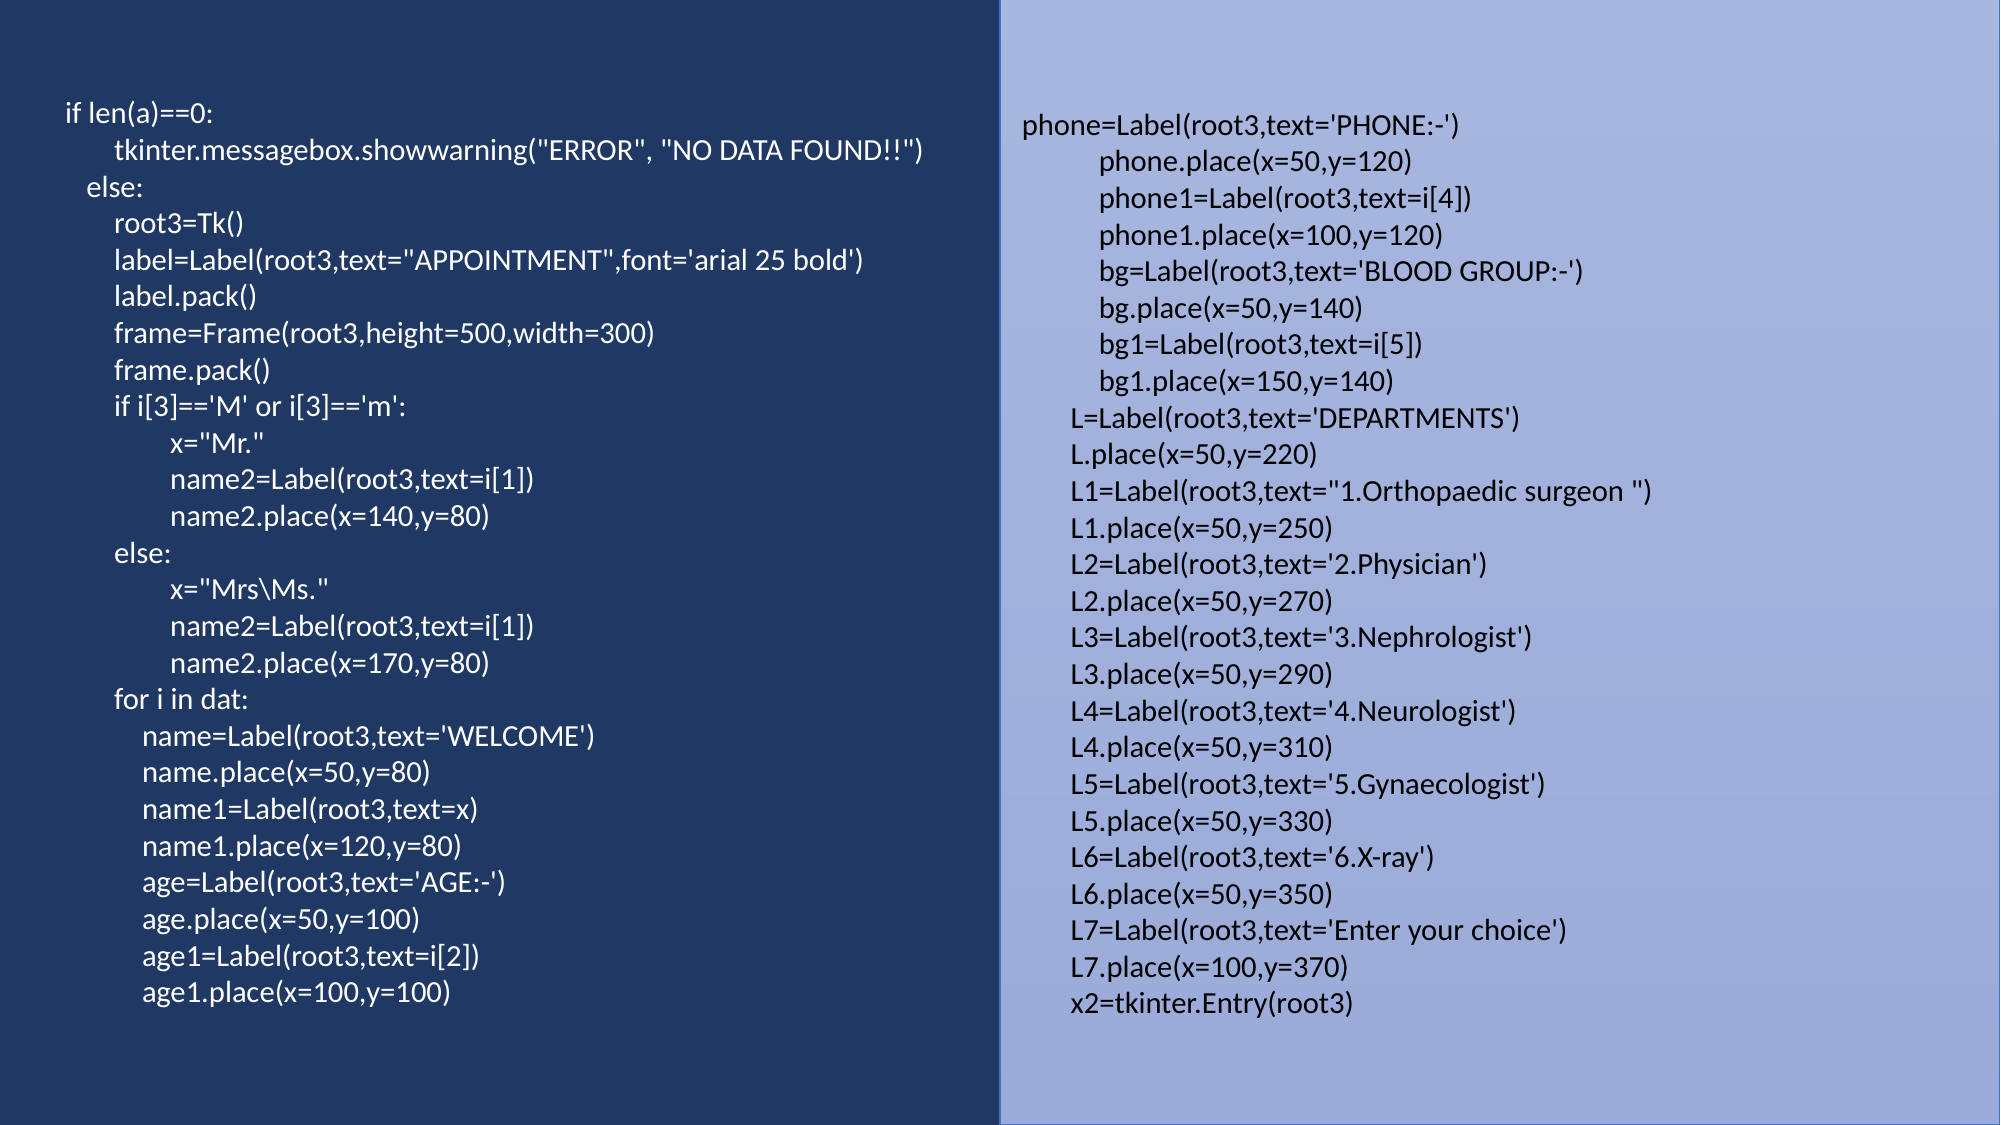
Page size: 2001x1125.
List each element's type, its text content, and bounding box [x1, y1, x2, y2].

text_box phone=Label(root3,text='PHONE:-') phone.place(x=50,y=120) phone1=Label(root3,text=i[4]) phone1.place(x=100,y=120) bg=Label(root3,text='BLOOD GROUP:-') bg.place(x=50,y=140) bg1=Label(root3,text=i[5]) bg1.place(x=150,y=140) L=Label(root3,text='DEPARTMENTS') L.place(x=50,y=220) L1=Label(root3,text="1.Orthopaedic surgeon ") L1.place(x=50,y=250) L2=Label(root3,text='2.Physician') L2.place(x=50,y=270) L3=Label(root3,text='3.Nephrologist') L3.place(x=50,y=290) L4=Label(root3,text='4.Neurologist') L4.place(x=50,y=310) L5=Label(root3,text='5.Gynaecologist') L5.place(x=50,y=330) L6=Label(root3,text='6.X-ray') L6.place(x=50,y=350) L7=Label(root3,text='Enter your choice') L7.place(x=100,y=370) x2=tkinter.Entry(root3) [999, 0, 2000, 1125]
text_box if len(a)==0: tkinter.messagebox.showwarning("ERROR", "NO DATA FOUND!!") else: root3=Tk() label=Label(root3,text="APPOINTMENT",font='arial 25 bold') label.pack() frame=Frame(root3,height=500,width=300) frame.pack() if i[3]=='M' or i[3]=='m': x="Mr." name2=Label(root3,text=i[1]) name2.place(x=140,y=80) else: x="Mrs\Ms." name2=Label(root3,text=i[1]) name2.place(x=170,y=80) for i in dat: name=Label(root3,text='WELCOME') name.place(x=50,y=80) name1=Label(root3,text=x) name1.place(x=120,y=80) age=Label(root3,text='AGE:-') age.place(x=50,y=100) age1=Label(root3,text=i[2]) age1.place(x=100,y=100) [43, 85, 1050, 1016]
